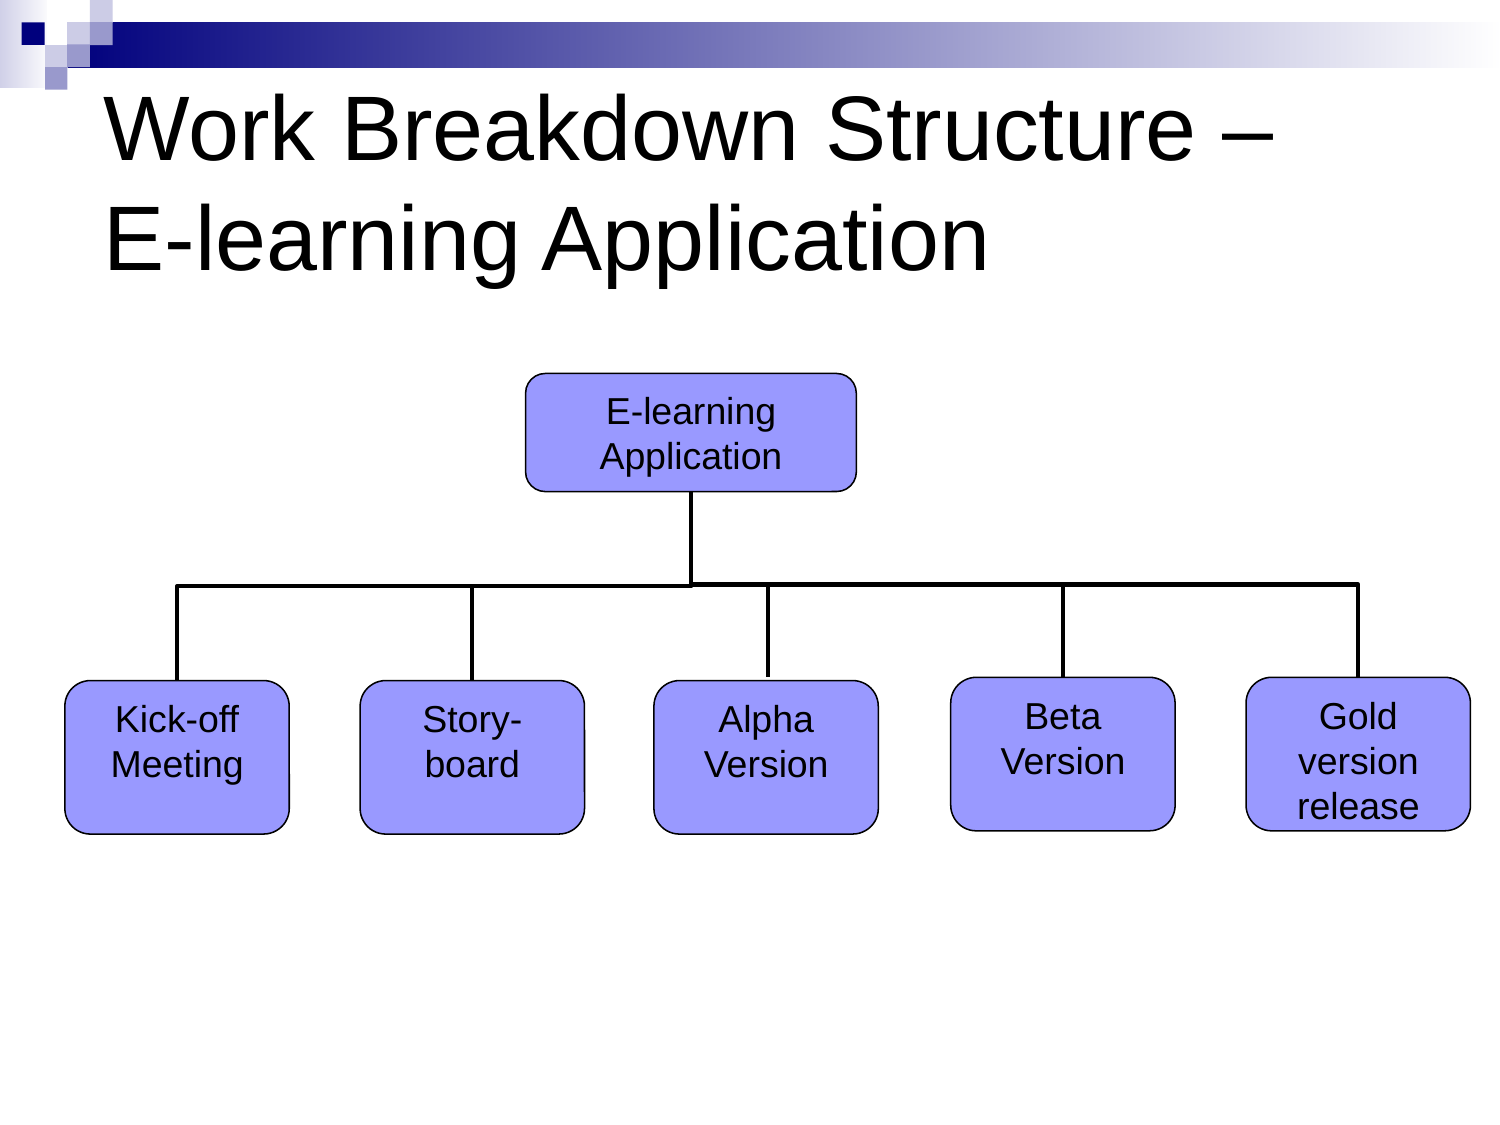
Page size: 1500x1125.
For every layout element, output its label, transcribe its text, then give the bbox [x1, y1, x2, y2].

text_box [636, 545, 778, 624]
text_box Beta Version [1122, 677, 1176, 831]
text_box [339, 328, 529, 844]
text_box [783, 398, 926, 771]
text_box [486, 476, 677, 696]
text_box Story-board [533, 704, 585, 835]
text_box Kick-off Meeting [64, 680, 290, 835]
text_box Alpha Version [653, 680, 879, 835]
text_box Gold version release [1246, 677, 1471, 831]
text_box E-learning Application [533, 373, 857, 492]
title Work Breakdown Structure – E-learning Application [88, 66, 1439, 292]
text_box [931, 250, 1118, 919]
